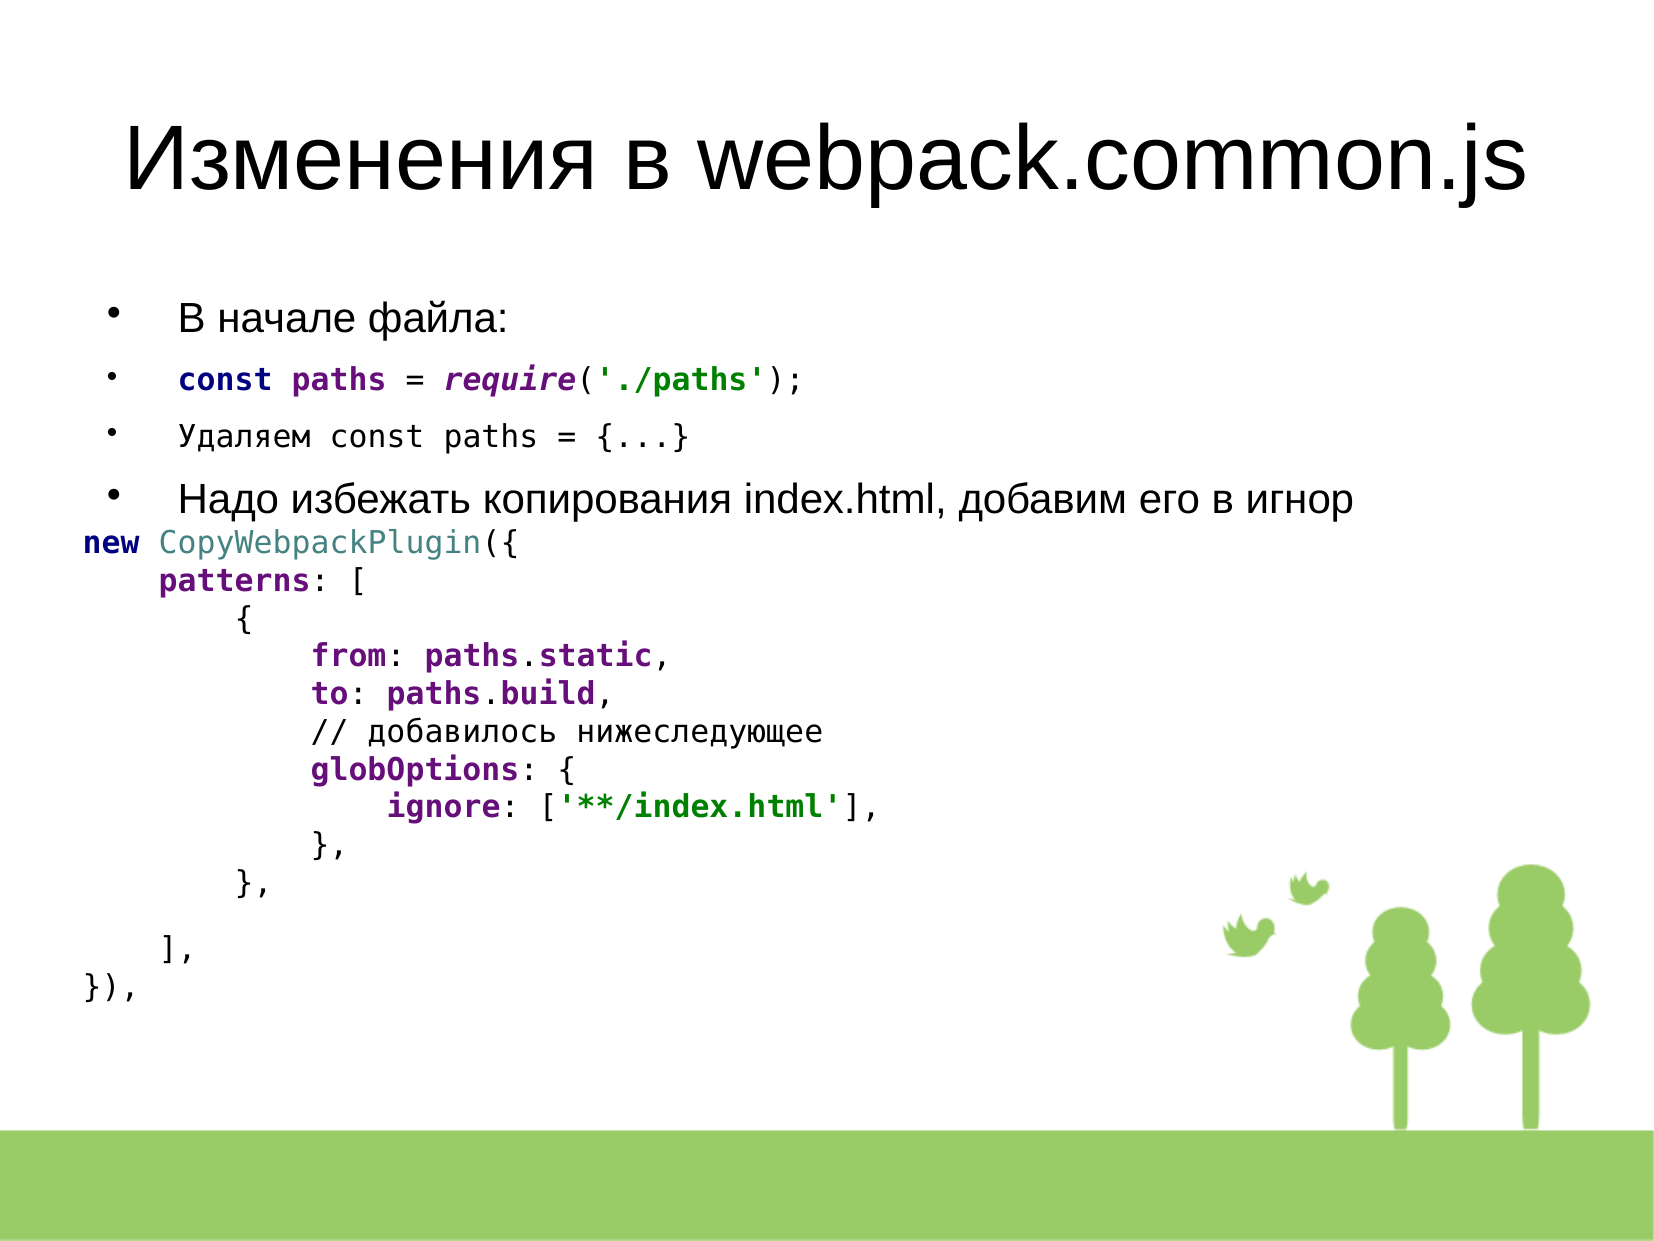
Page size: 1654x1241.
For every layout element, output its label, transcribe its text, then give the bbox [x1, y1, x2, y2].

picture [0, 0, 1654, 1241]
text_box В начале файла: const paths = require('./paths'); Удаляем const paths = {...} Надо избежать копирования index.html, добавим его в игнор new CopyWebpackPlugin({ patterns: [ { from: paths.static, to: paths.build, // добавилось нижеследующее globOptions: { ignore: ['**/index.html'], }, }, ], }), [82, 290, 1571, 1010]
text_box Изменения в webpack.common.js [82, 97, 1571, 208]
